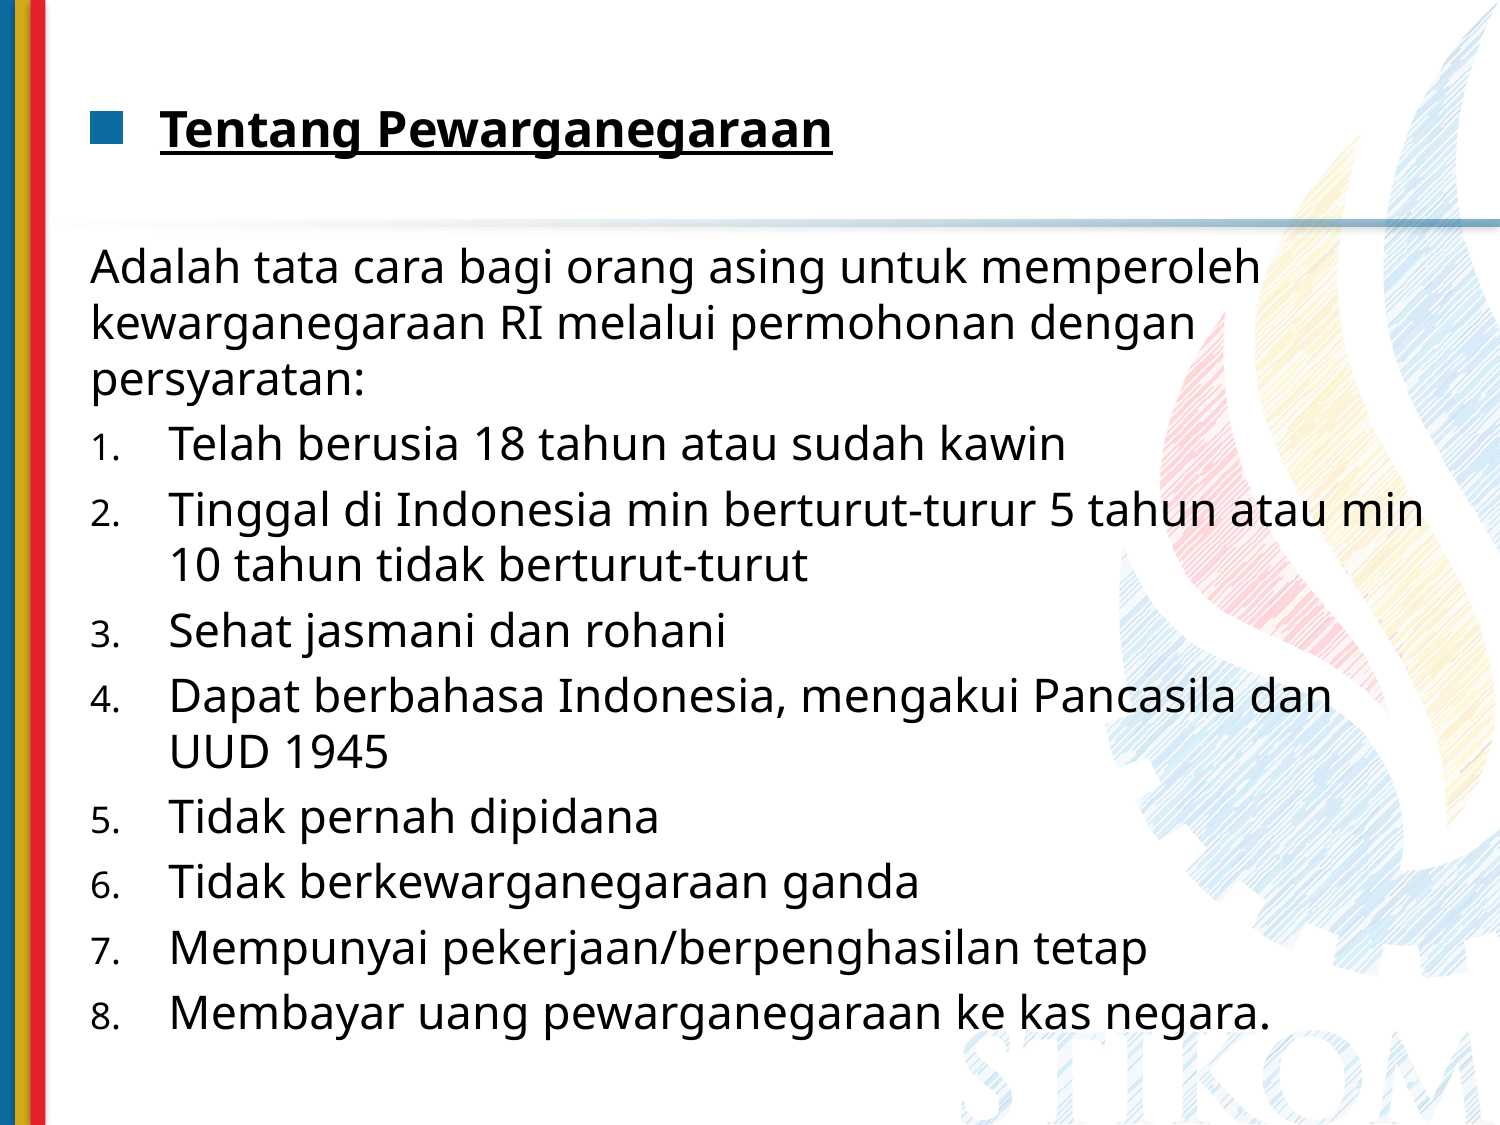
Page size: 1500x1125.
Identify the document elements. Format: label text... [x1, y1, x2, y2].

picture [90, 111, 123, 144]
list Tentang Pewarganegaraan Adalah tata cara bagi orang asing untuk memperoleh kewarganegaraan RI melalui permohonan dengan persyaratan: Telah berusia 18 tahun atau sudah kawin Tinggal di Indonesia min berturut-turur 5 tahun atau min 10 tahun tidak berturut-turut Sehat jasmani dan rohani Dapat berbahasa Indonesia, mengakui Pancasila dan UUD 1945 Tidak pernah dipidana Tidak berkewarganegaraan ganda Mempunyai pekerjaan/berpenghasilan tetap Membayar uang pewarganegaraan ke kas negara. [75, 90, 1459, 1048]
